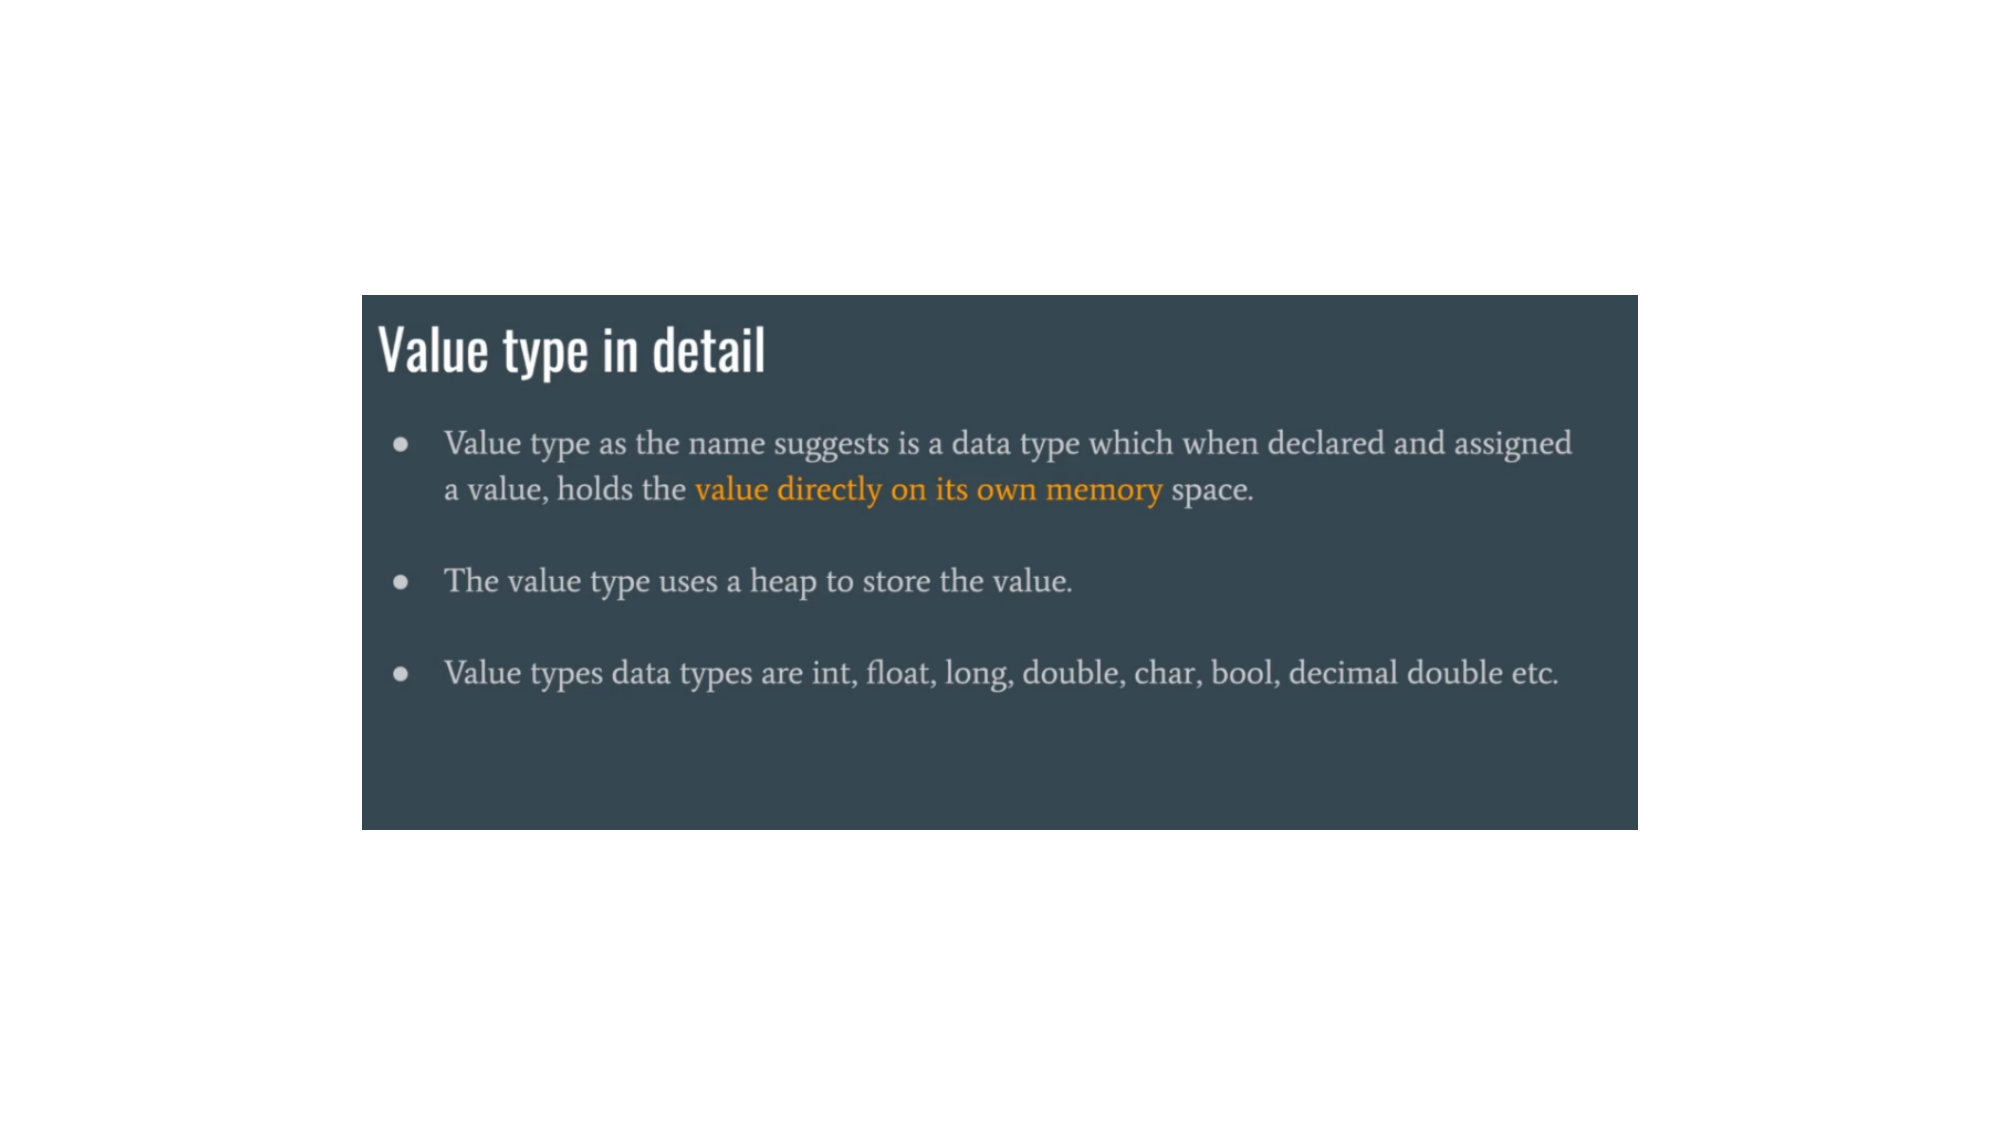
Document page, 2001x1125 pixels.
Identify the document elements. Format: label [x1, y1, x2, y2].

picture [362, 294, 1638, 831]
